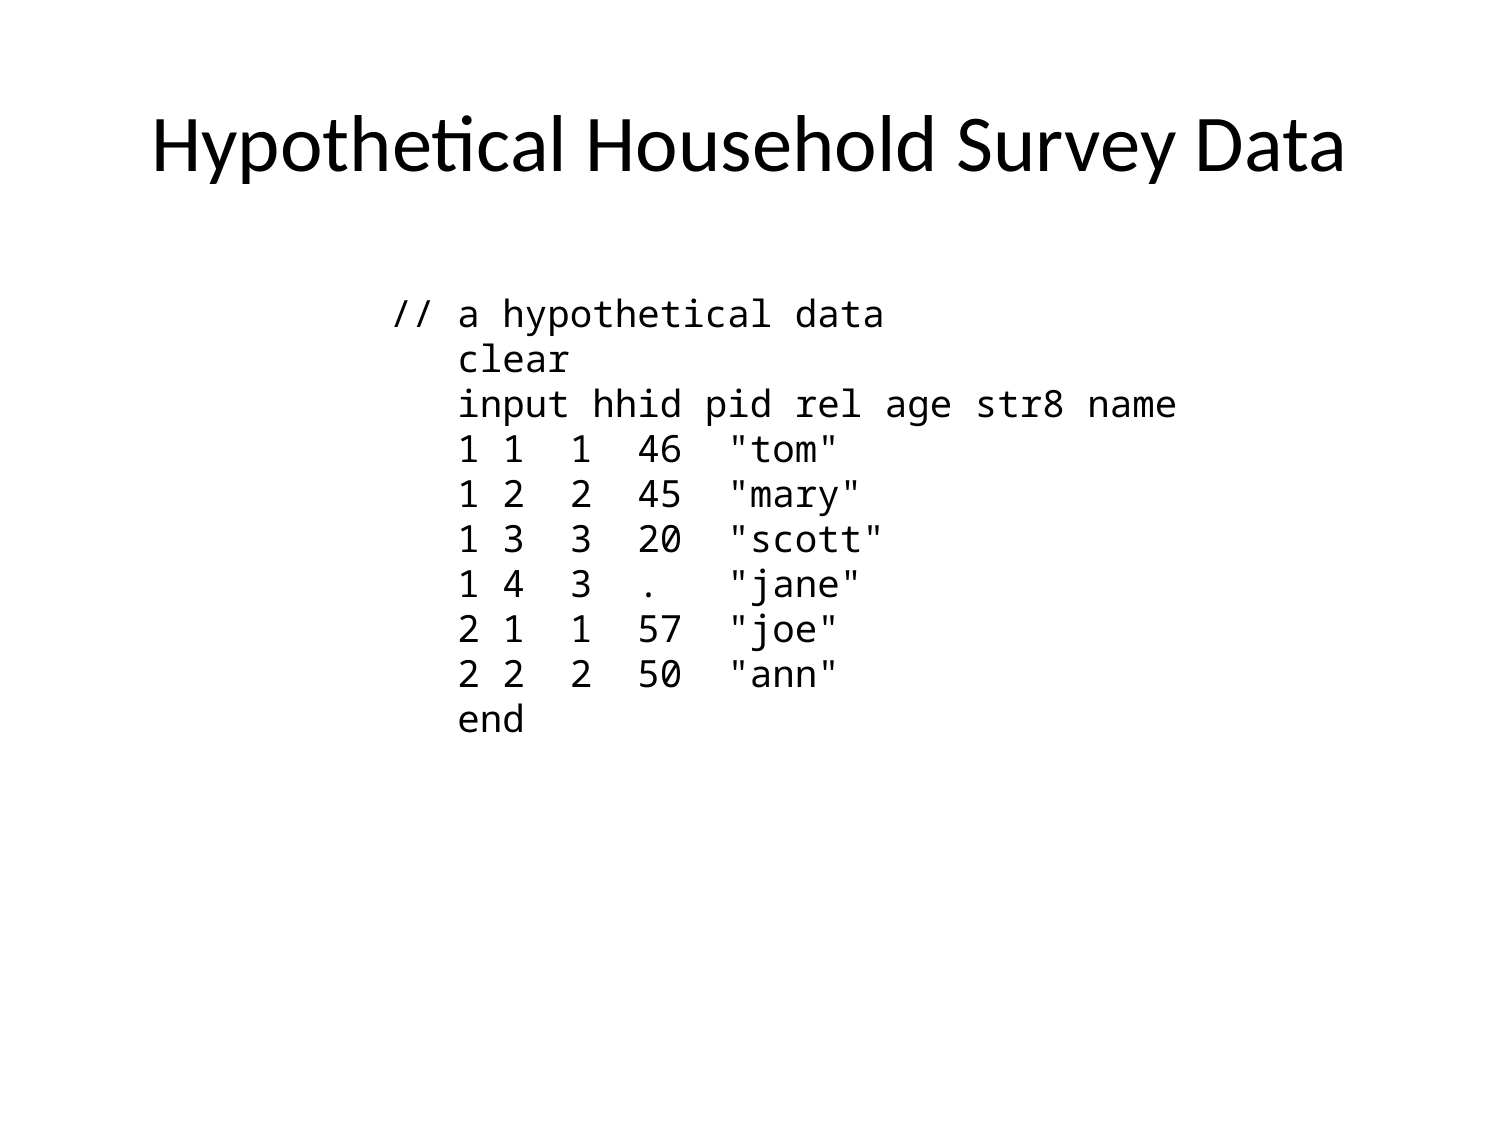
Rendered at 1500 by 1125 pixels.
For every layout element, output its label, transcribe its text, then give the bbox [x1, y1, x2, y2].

title Hypothetical Household Survey Data [75, 45, 1425, 233]
text_box // a hypothetical data clear input hhid pid rel age str8 name 1 1 1 46 "tom" 1 2 2 45 "mary" 1 3 3 20 "scott" 1 4 3 . "jane" 2 1 1 57 "joe" 2 2 2 50 "ann" end [374, 282, 1350, 792]
